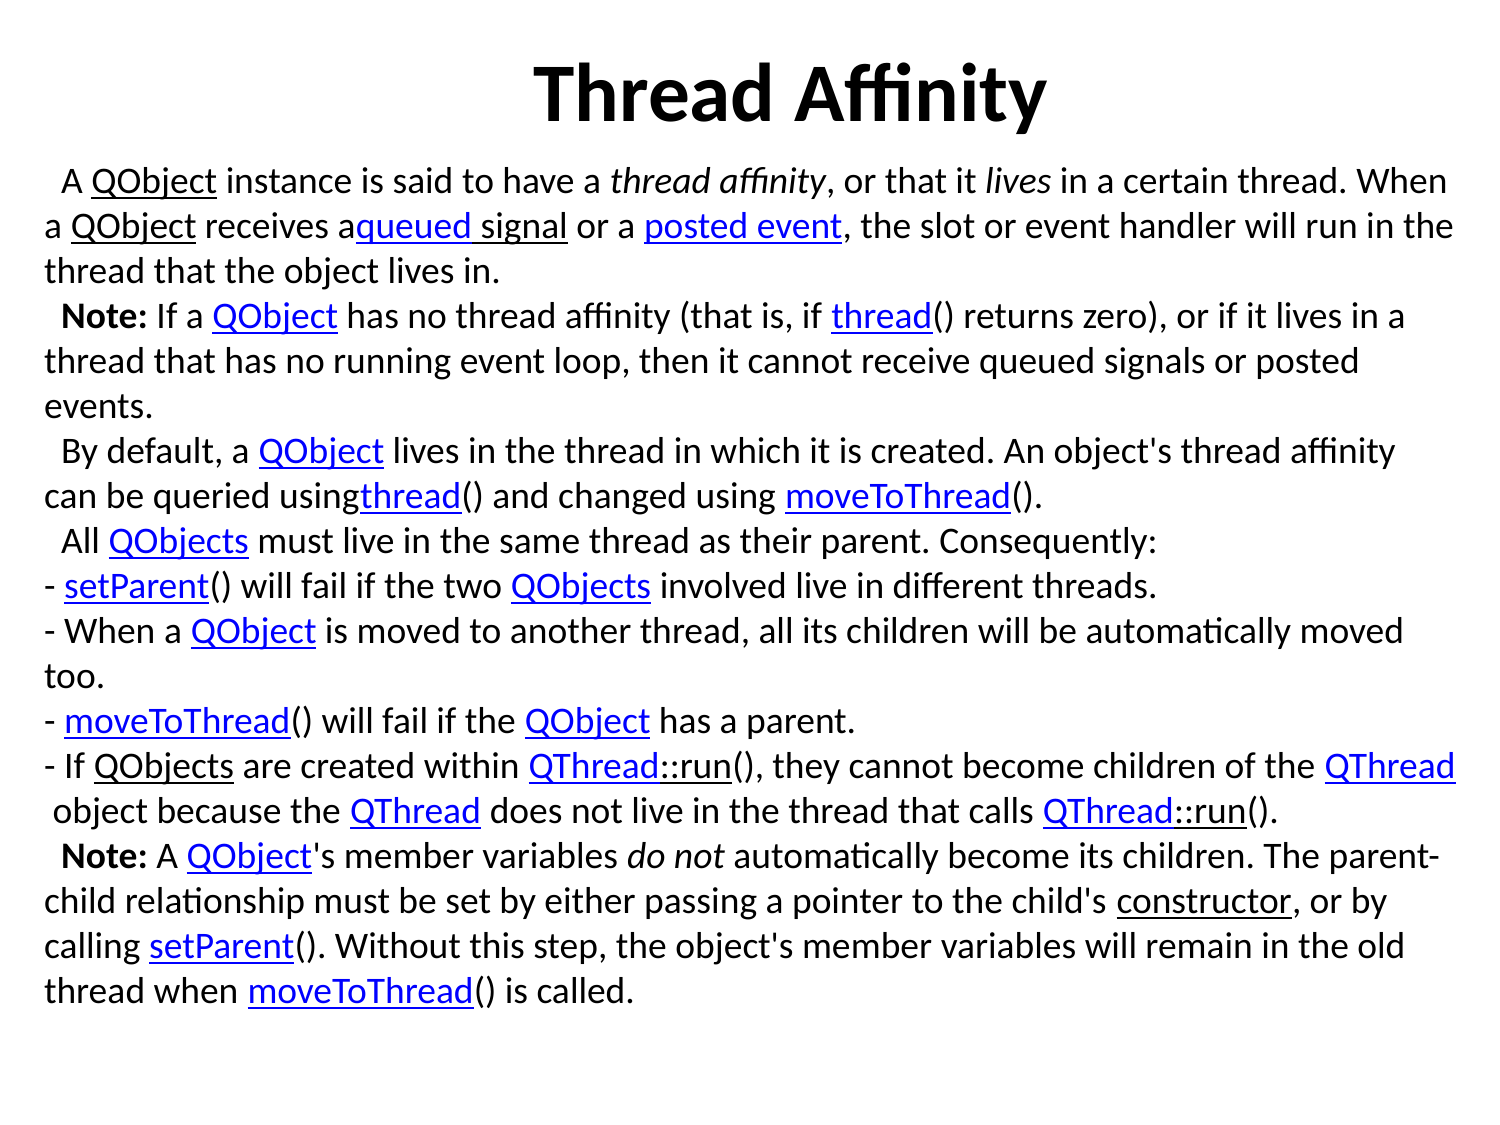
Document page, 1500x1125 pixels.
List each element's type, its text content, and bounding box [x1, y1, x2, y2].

text_box A QObject instance is said to have a thread affinity, or that it lives in a certain thread. When a QObject receives aqueued signal or a posted event, the slot or event handler will run in the thread that the object lives in. Note: If a QObject has no thread affinity (that is, if thread() returns zero), or if it lives in a thread that has no running event loop, then it cannot receive queued signals or posted events. By default, a QObject lives in the thread in which it is created. An object's thread affinity can be queried usingthread() and changed using moveToThread(). All QObjects must live in the same thread as their parent. Consequently: - setParent() will fail if the two QObjects involved live in different threads. - When a QObject is moved to another thread, all its children will be automatically moved too. - moveToThread() will fail if the QObject has a parent. - If QObjects are created within QThread::run(), they cannot become children of the QThread object because the QThread does not live in the thread that calls QThread::run(). Note: A QObject's member variables do not automatically become its children. The parent-child relationship must be set by either passing a pointer to the child's constructor, or by calling setParent(). Without this step, the object's member variables will remain in the old thread when moveToThread() is called. [29, 148, 1471, 1019]
text_box Thread Affinity [518, 30, 1064, 146]
